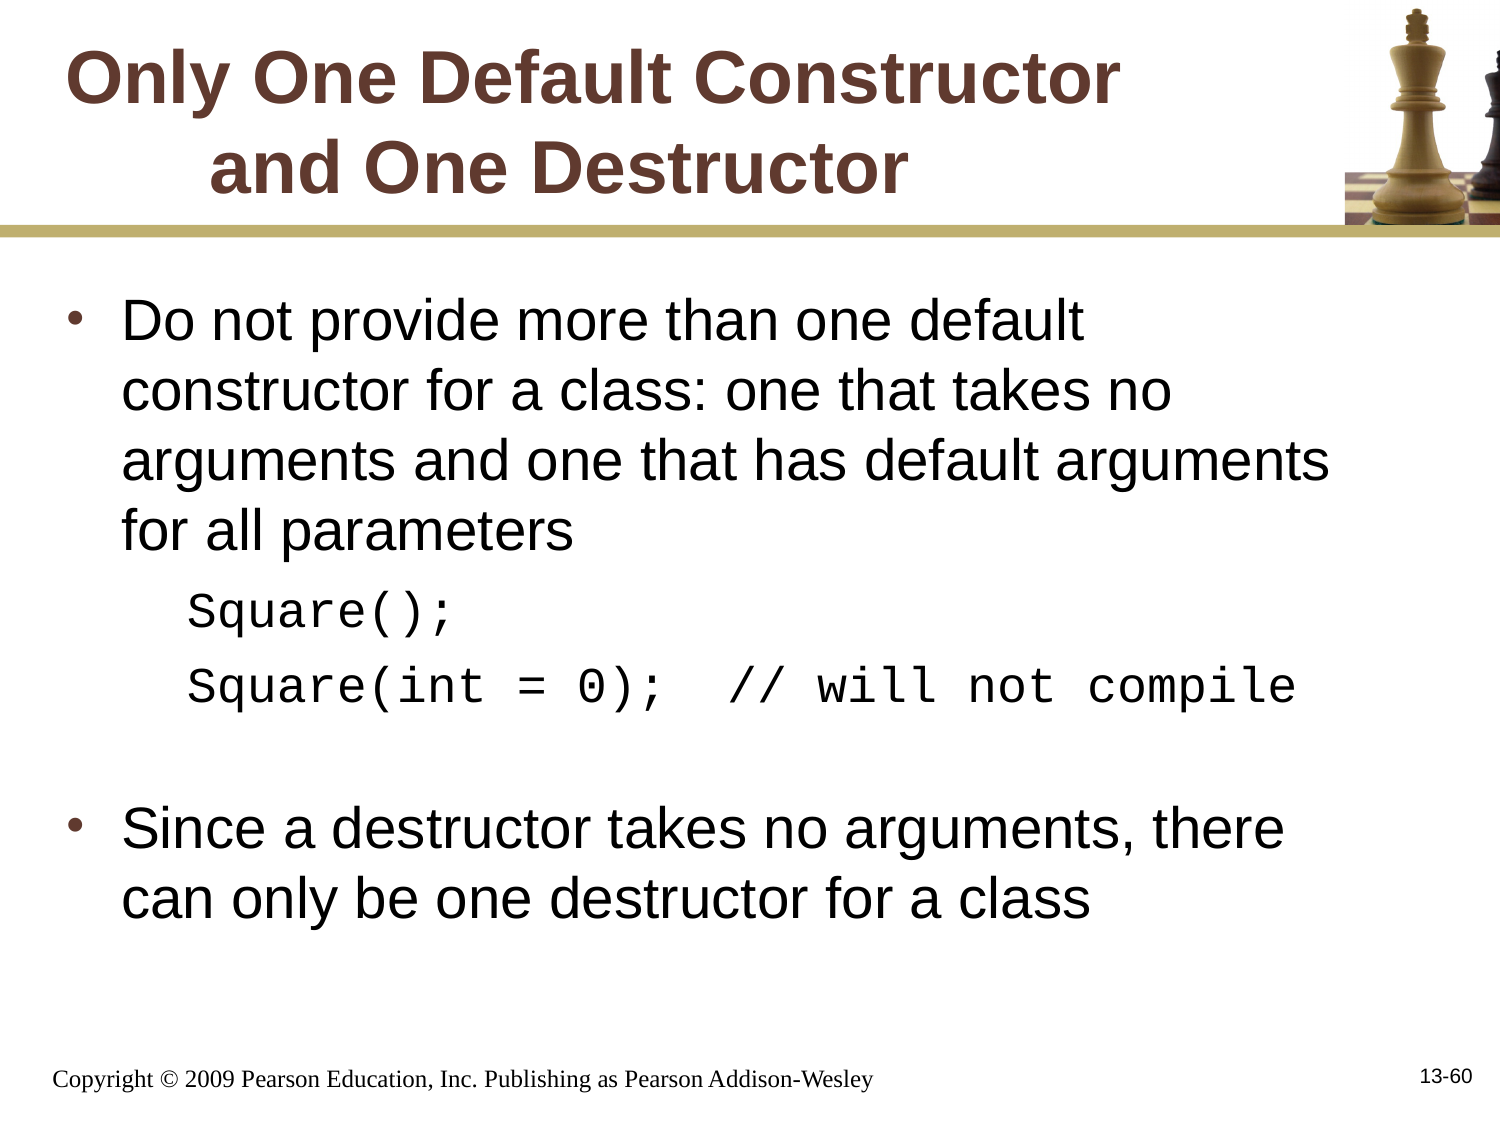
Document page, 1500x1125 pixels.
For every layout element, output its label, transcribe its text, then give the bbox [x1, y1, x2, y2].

title Only One Default Constructor and One Destructor [50, 24, 1413, 213]
list Do not provide more than one default constructor for a class: one that takes no arguments and one that has default arguments for all parameters Square(); Square(int = 0); // will not compile Since a destructor takes no arguments, there can only be one destructor for a class [50, 275, 1400, 1018]
slide_number 13-60 [1175, 1037, 1488, 1113]
